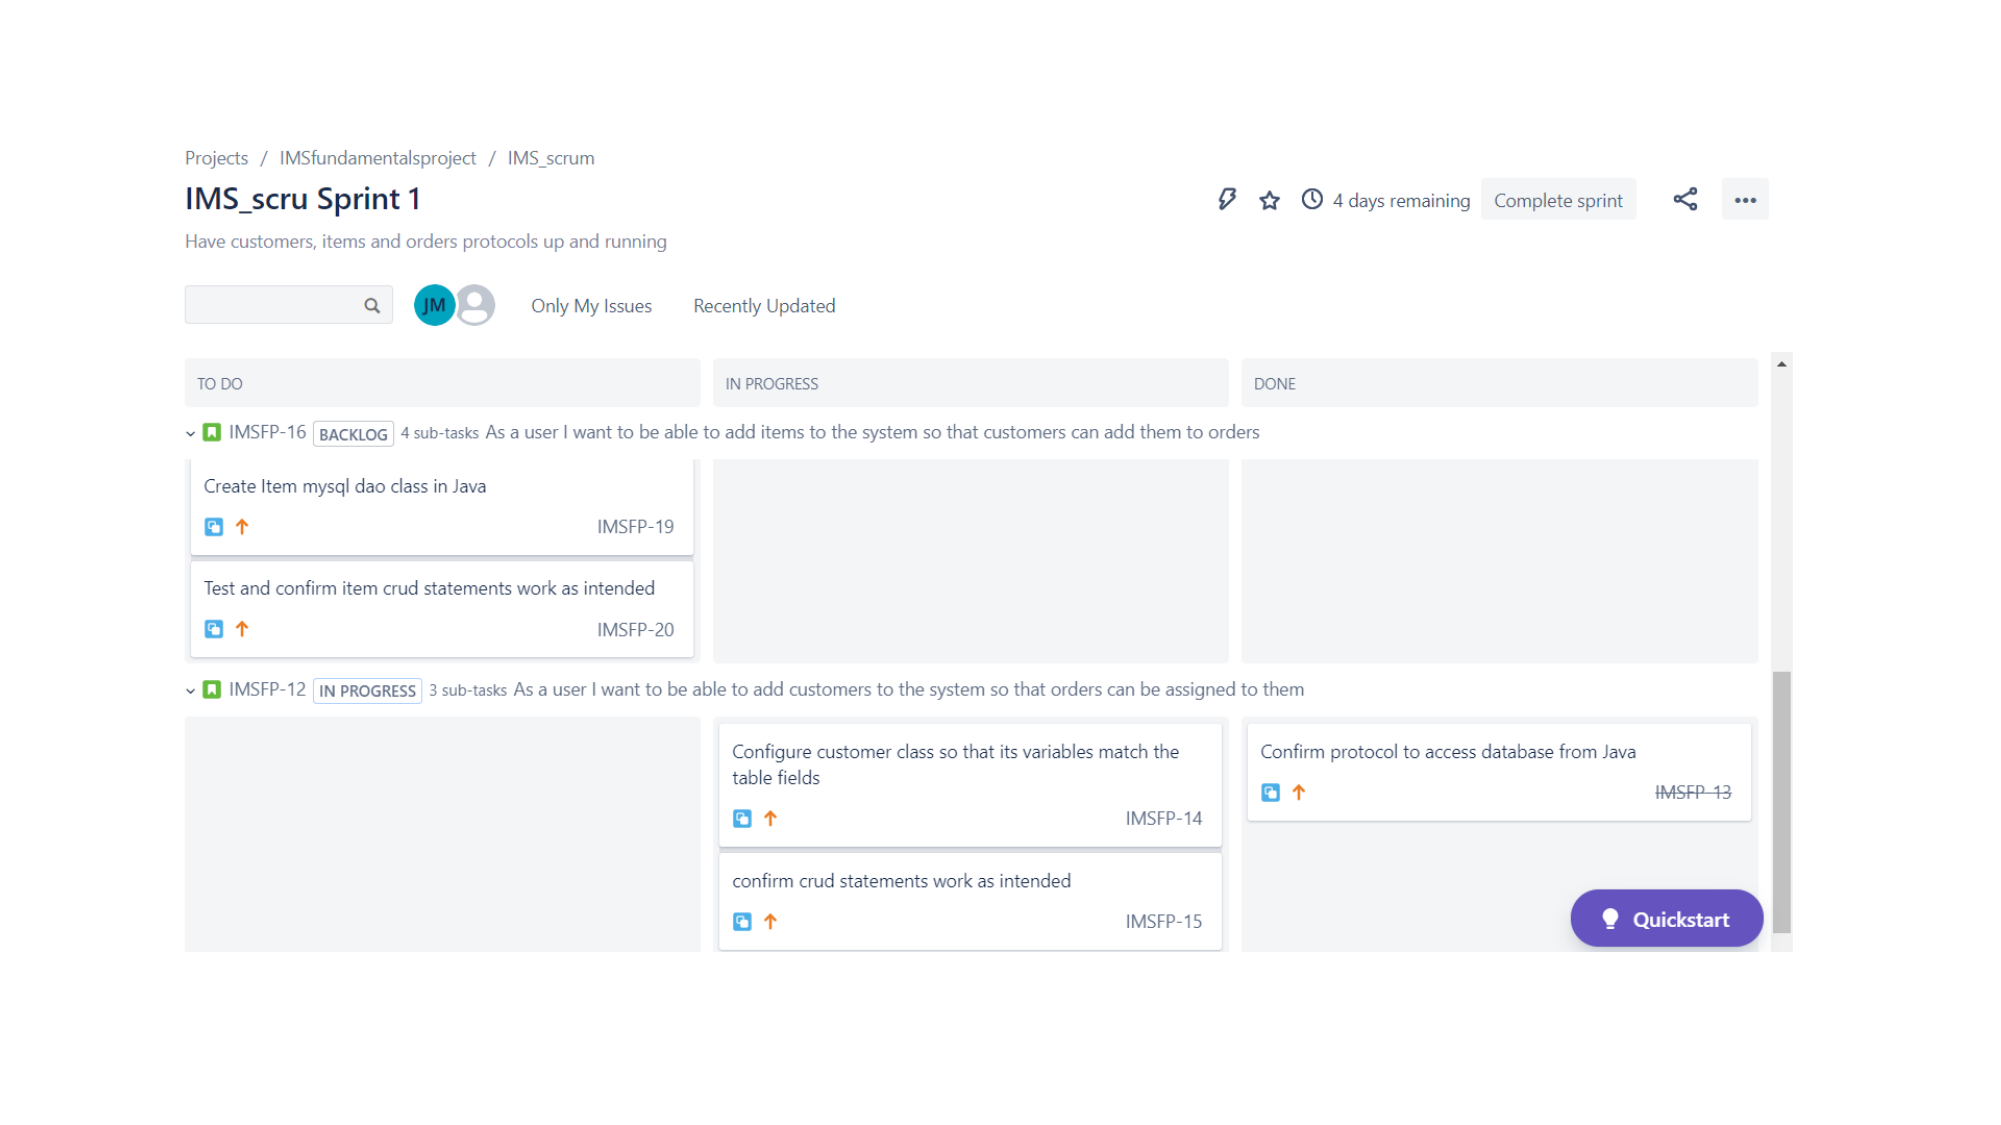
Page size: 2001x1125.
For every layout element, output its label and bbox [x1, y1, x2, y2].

picture [156, 134, 1799, 952]
